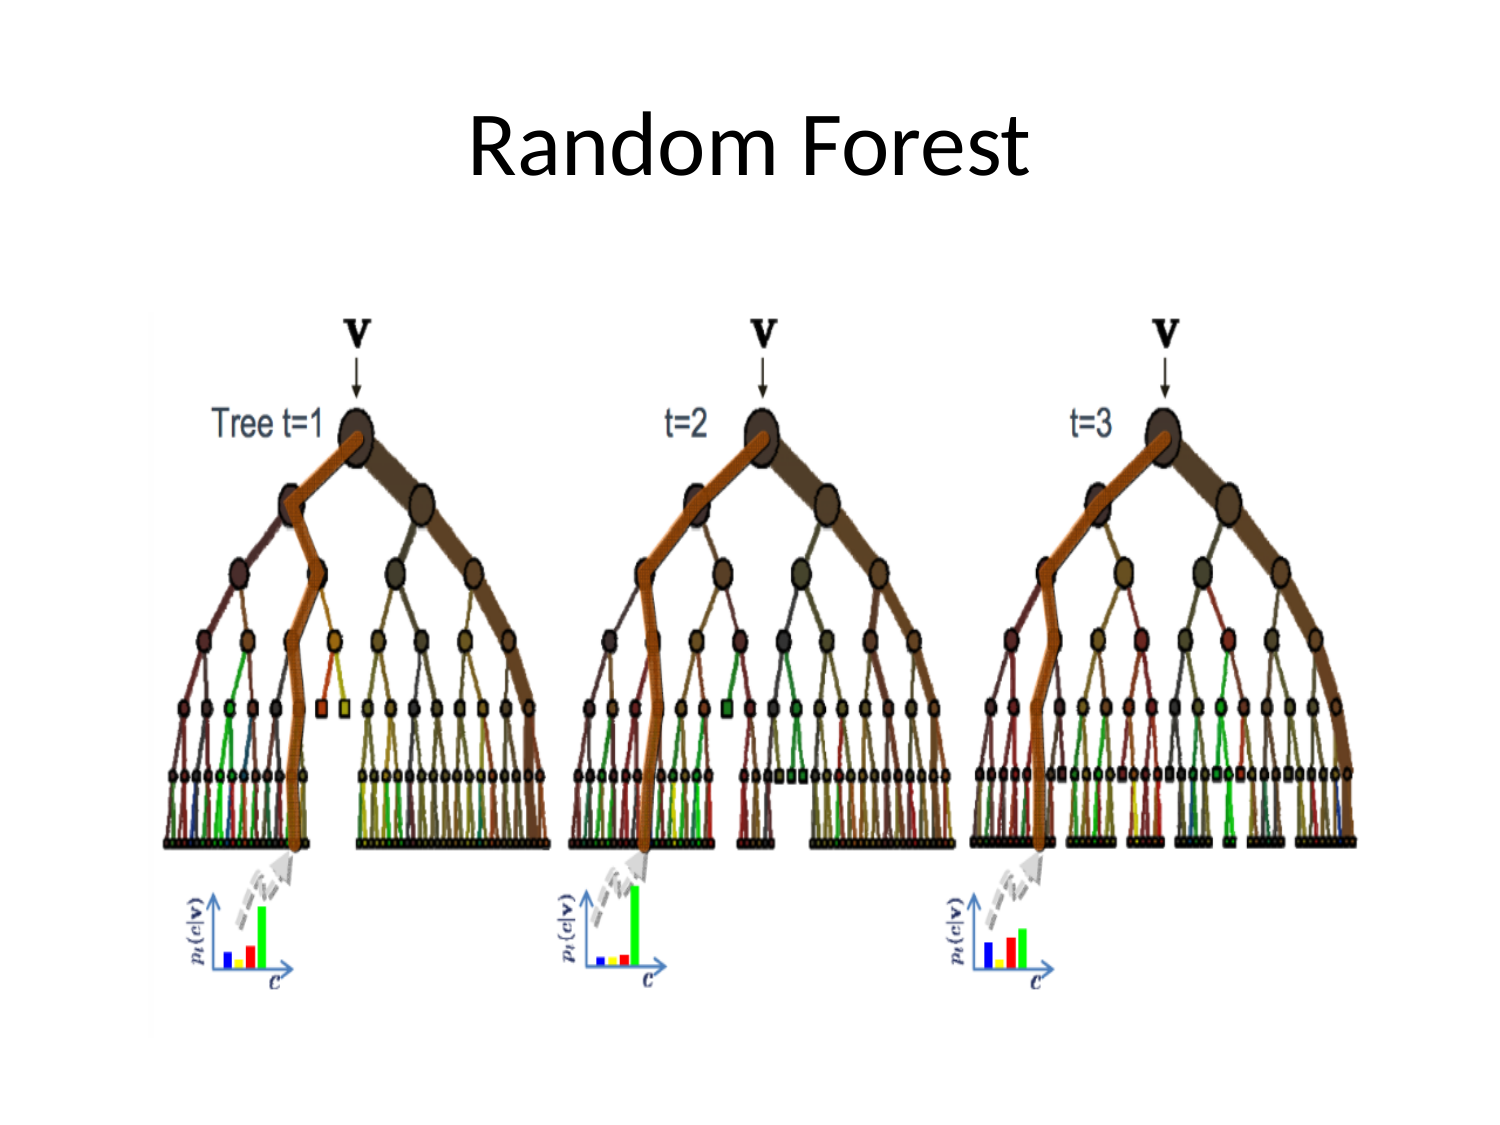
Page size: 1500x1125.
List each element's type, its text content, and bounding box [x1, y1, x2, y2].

title Random Forest [75, 45, 1425, 233]
picture [143, 293, 1398, 1039]
